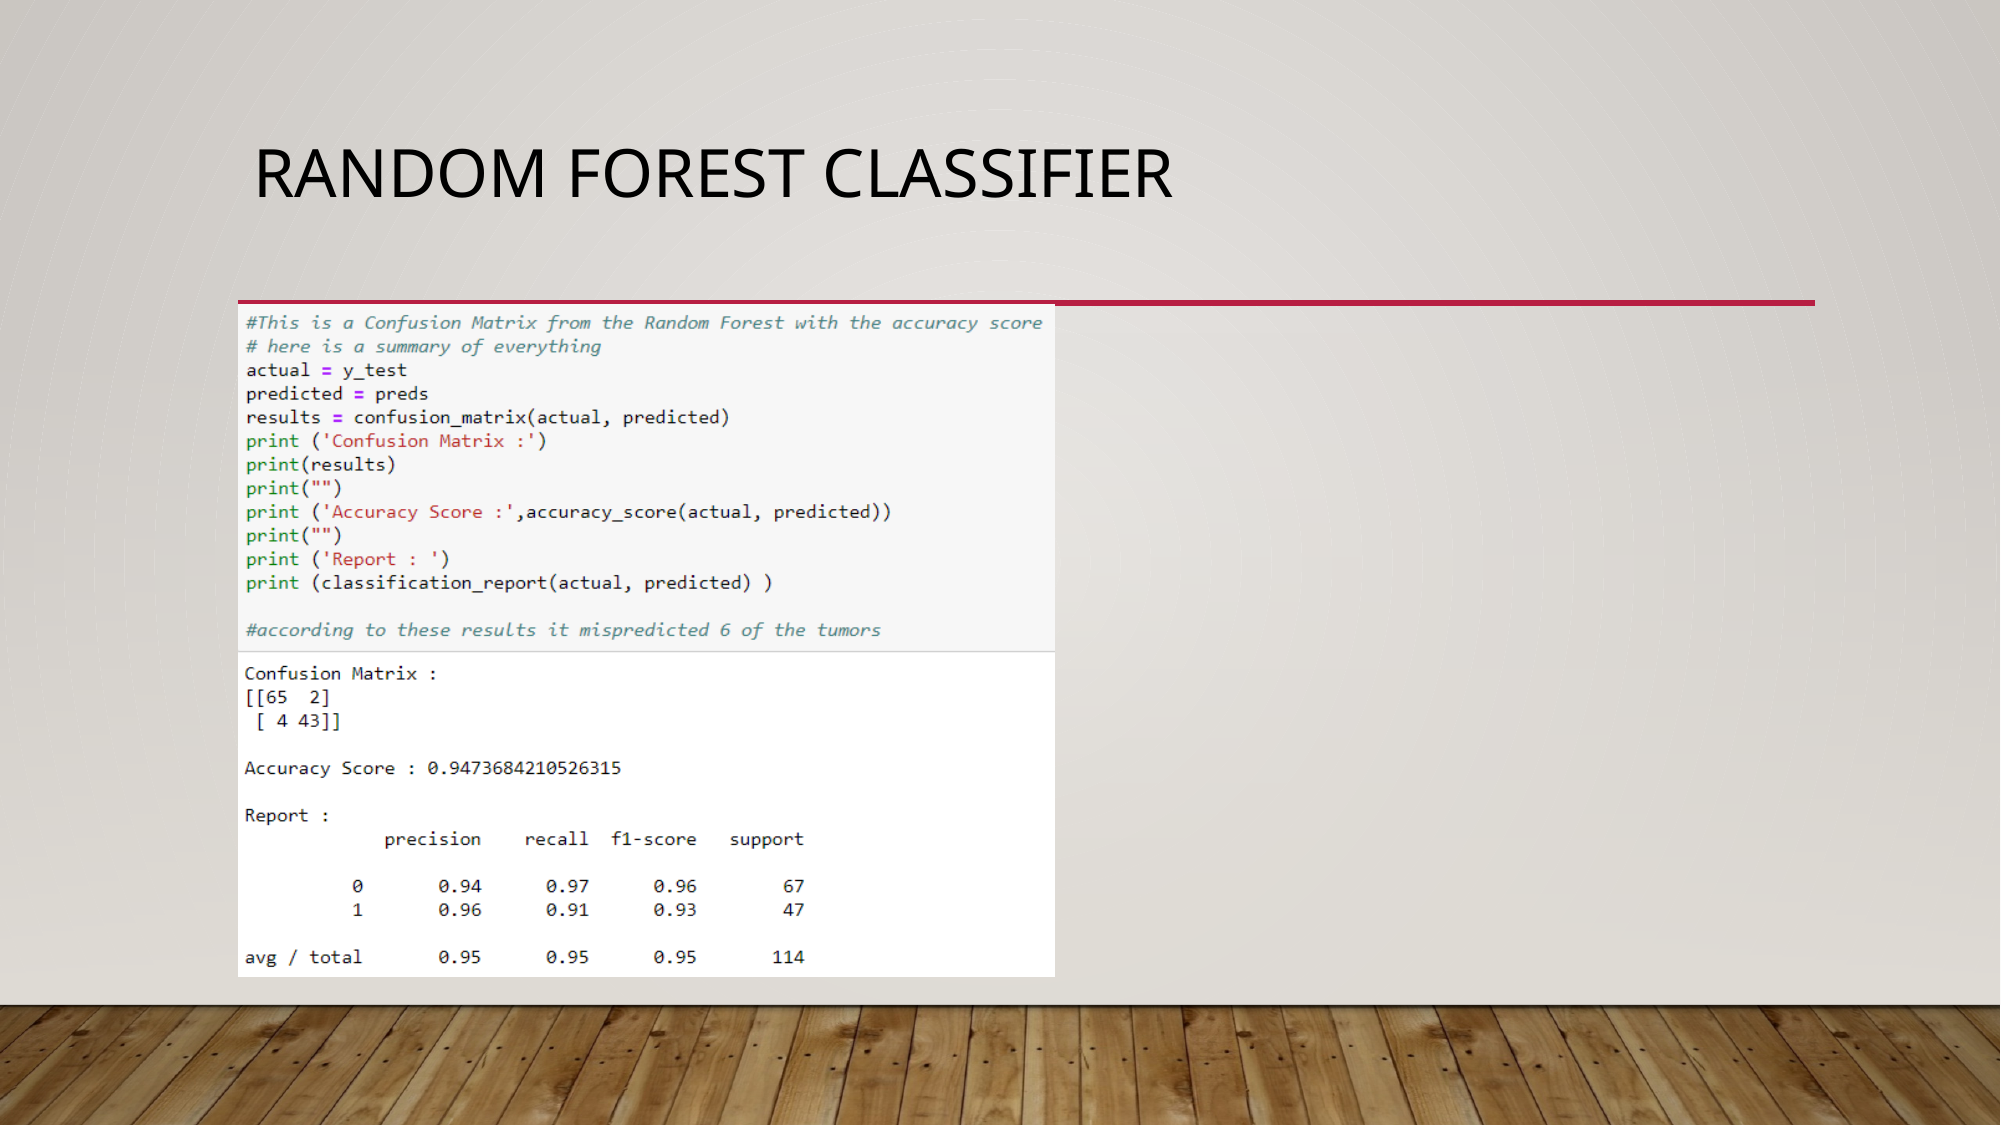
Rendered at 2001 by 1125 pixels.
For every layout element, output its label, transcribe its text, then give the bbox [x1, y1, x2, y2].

title Random Forest Classifier [238, 131, 1814, 305]
picture [0, 1005, 2000, 1125]
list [237, 303, 1055, 977]
